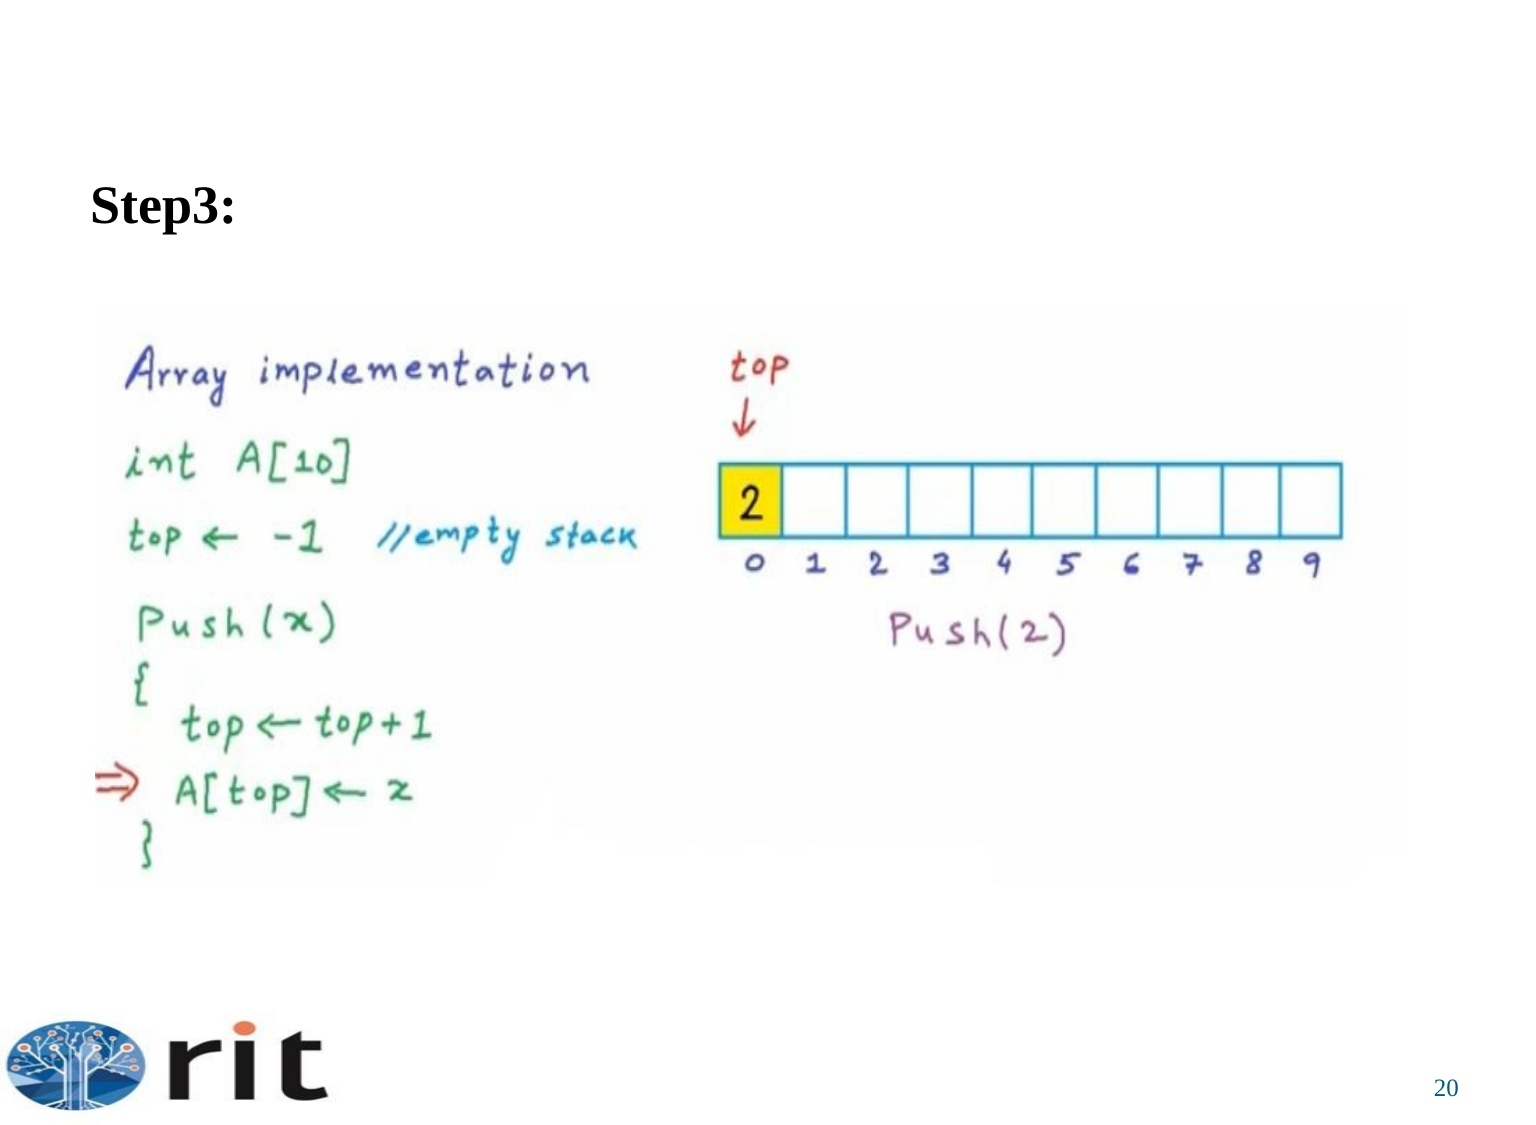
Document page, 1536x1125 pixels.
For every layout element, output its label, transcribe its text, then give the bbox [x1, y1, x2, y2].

title Step3: [88, 167, 241, 357]
slide_number 20 [1427, 1072, 1466, 1125]
picture [94, 305, 1409, 883]
picture [0, 997, 344, 1125]
